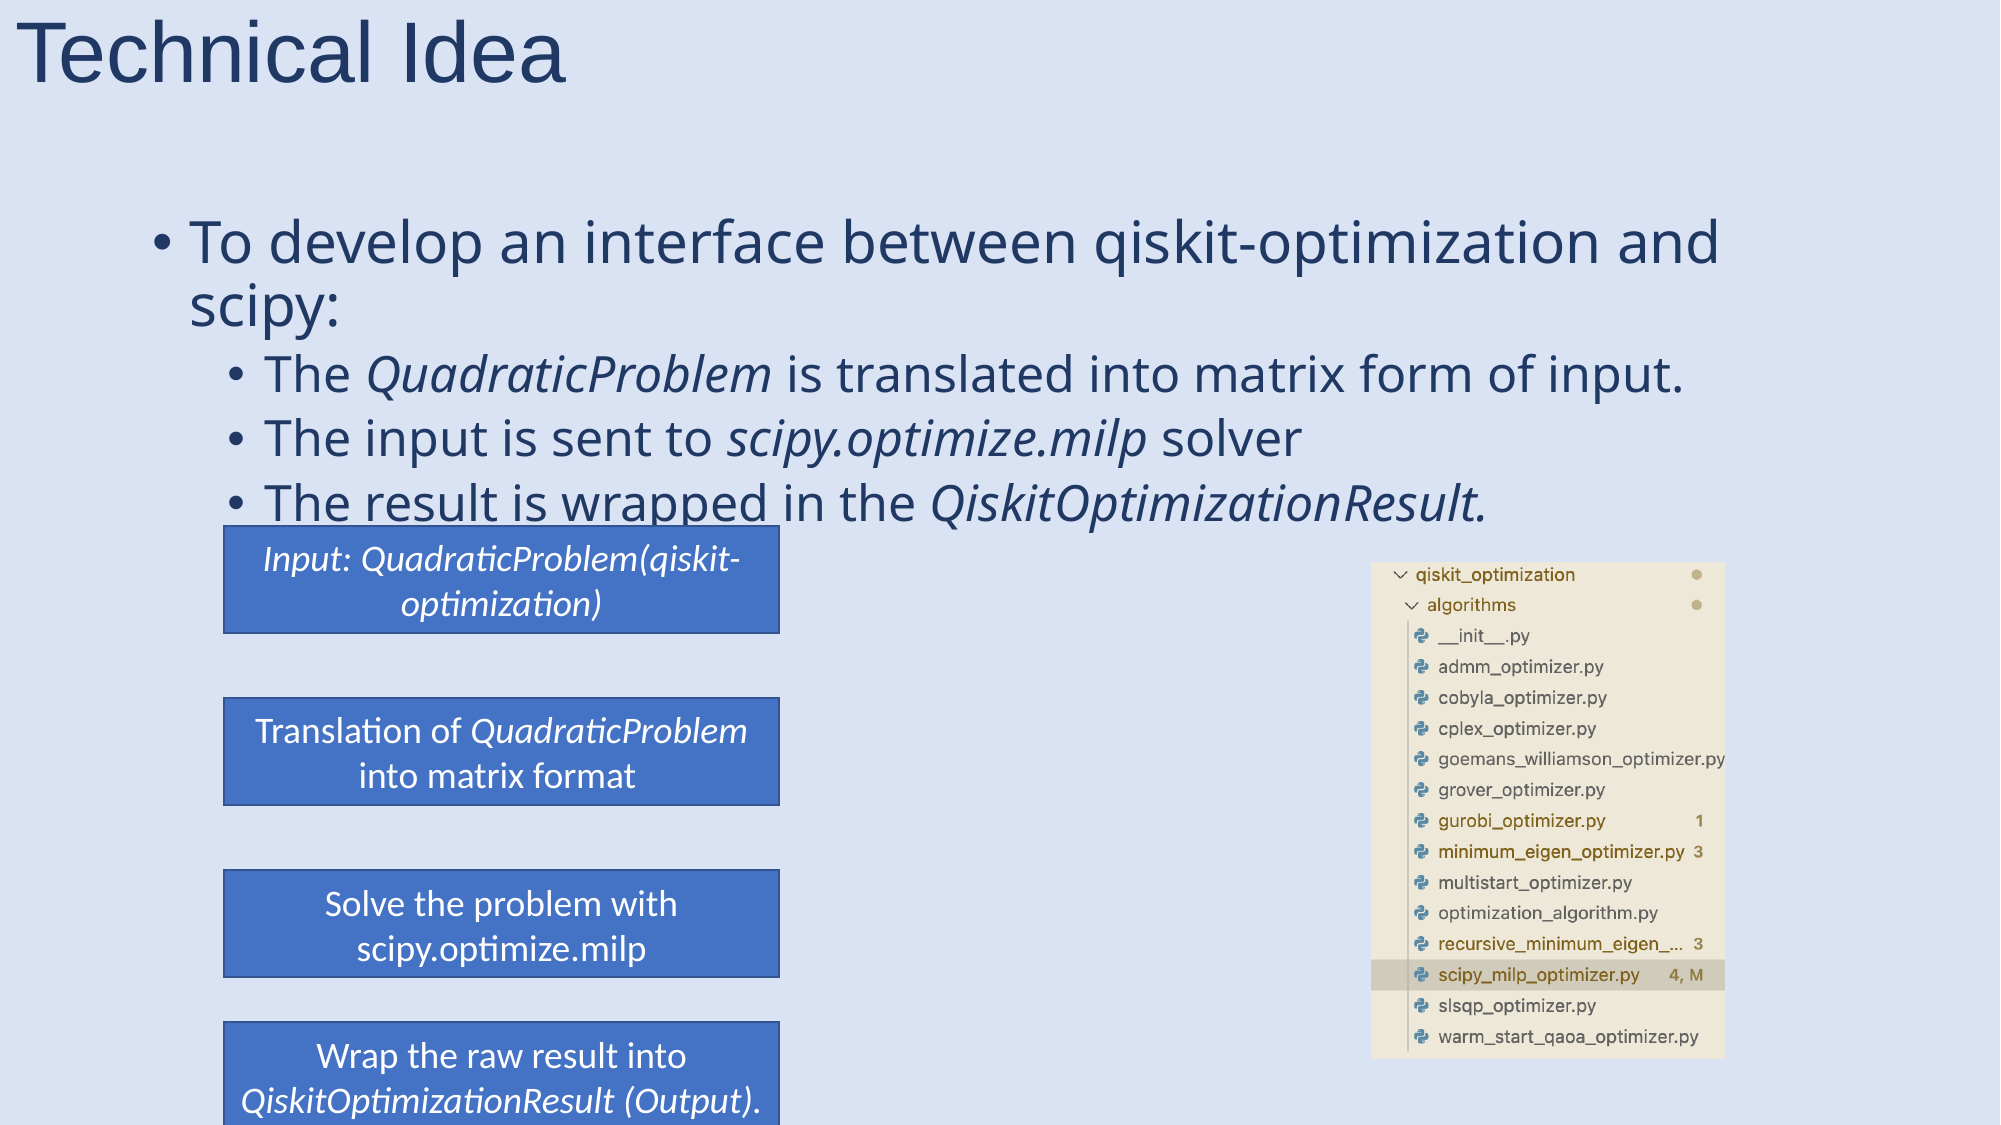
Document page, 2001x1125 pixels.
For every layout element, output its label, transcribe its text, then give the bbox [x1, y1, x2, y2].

text_box Translation of QuadraticProblem into matrix format [223, 697, 780, 806]
text_box Input: QuadraticProblem(qiskit-optimization) [223, 525, 780, 634]
text_box Wrap the raw result into QiskitOptimizationResult (Output). [223, 1021, 780, 1125]
title Technical Idea [0, 0, 1725, 109]
picture [1371, 562, 1725, 1059]
list To develop an interface between qiskit-optimization and scipy: The QuadraticProblem is translated into matrix form of input. The input is sent to scipy.optimize.milp solver The result is wrapped in the QiskitOptimizationResult. [137, 205, 1863, 920]
text_box Solve the problem with scipy.optimize.milp [223, 869, 780, 978]
